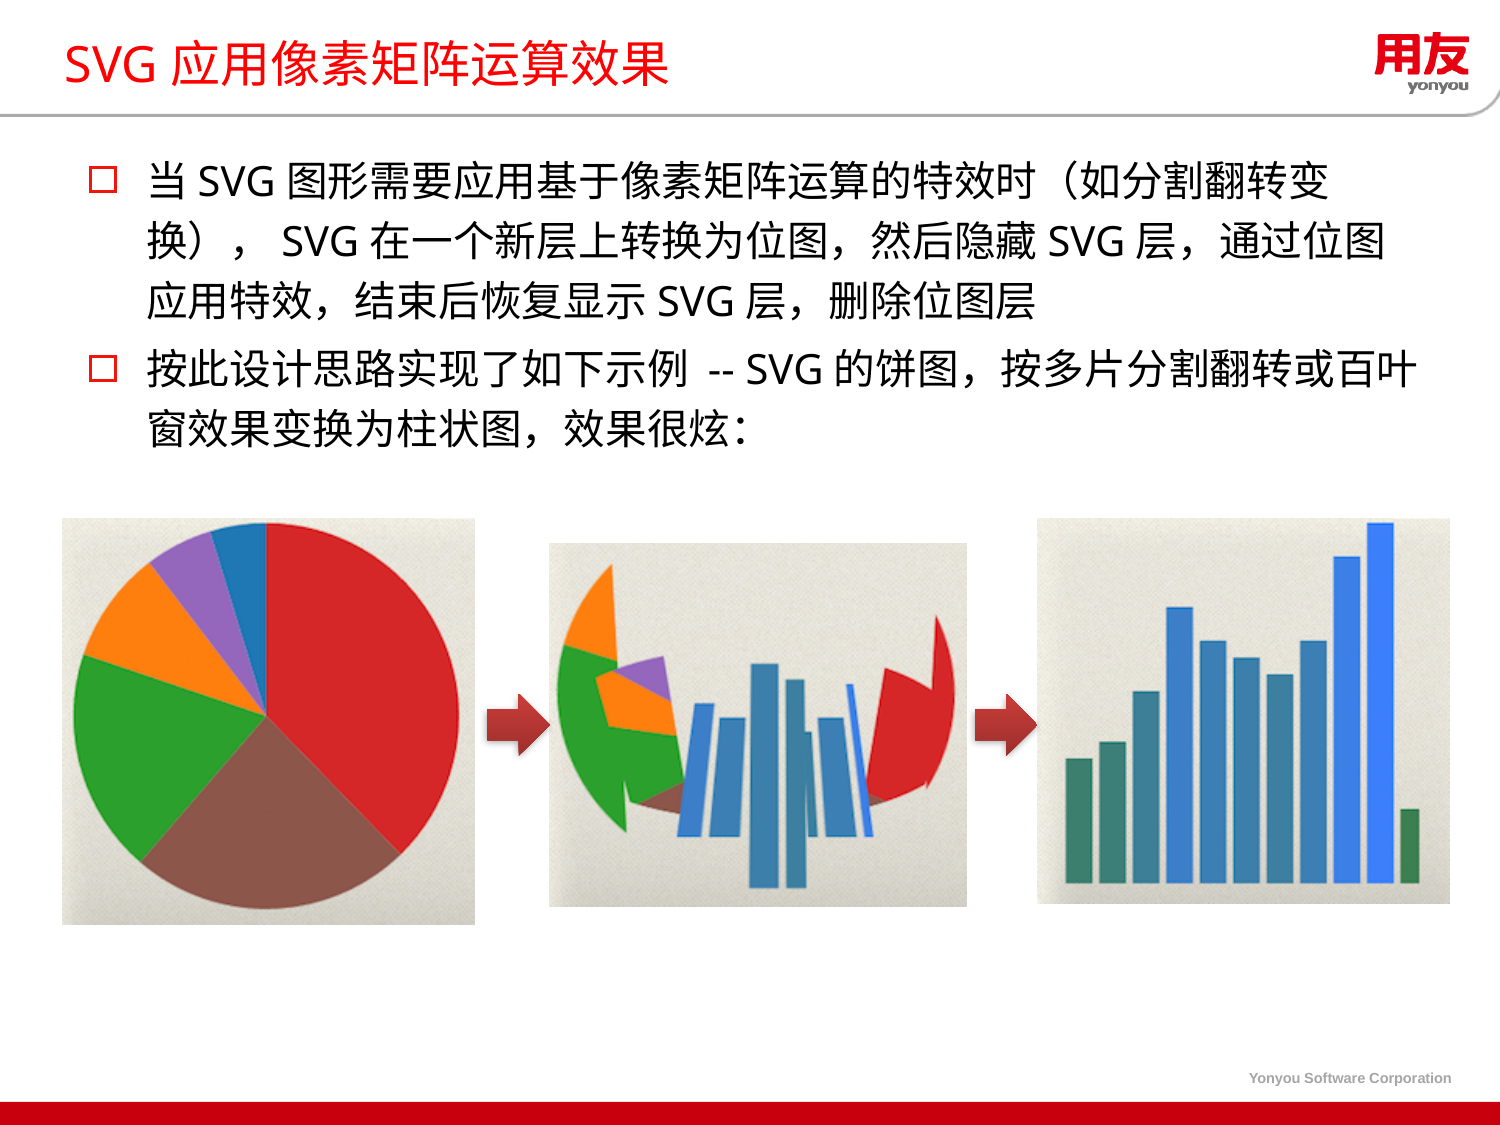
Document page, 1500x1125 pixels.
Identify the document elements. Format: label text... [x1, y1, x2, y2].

picture [1037, 518, 1451, 904]
text_box 当SVG图形需要应用基于像素矩阵运算的特效时（如分割翻转变换），SVG在一个新层上转换为位图，然后隐藏SVG层，通过位图应用特效，结束后恢复显示SVG层，删除位图层 按此设计思路实现了如下示例 -- SVG的饼图，按多片分割翻转或百叶窗效果变换为柱状图，效果很炫： [75, 137, 1438, 488]
picture [89, 166, 117, 193]
picture [62, 518, 476, 926]
picture [0, 32, 1500, 117]
picture [89, 355, 117, 382]
picture [549, 543, 967, 907]
title SVG应用像素矩阵运算效果 [50, 25, 1263, 95]
text_box [487, 693, 544, 757]
text_box [974, 693, 1032, 757]
